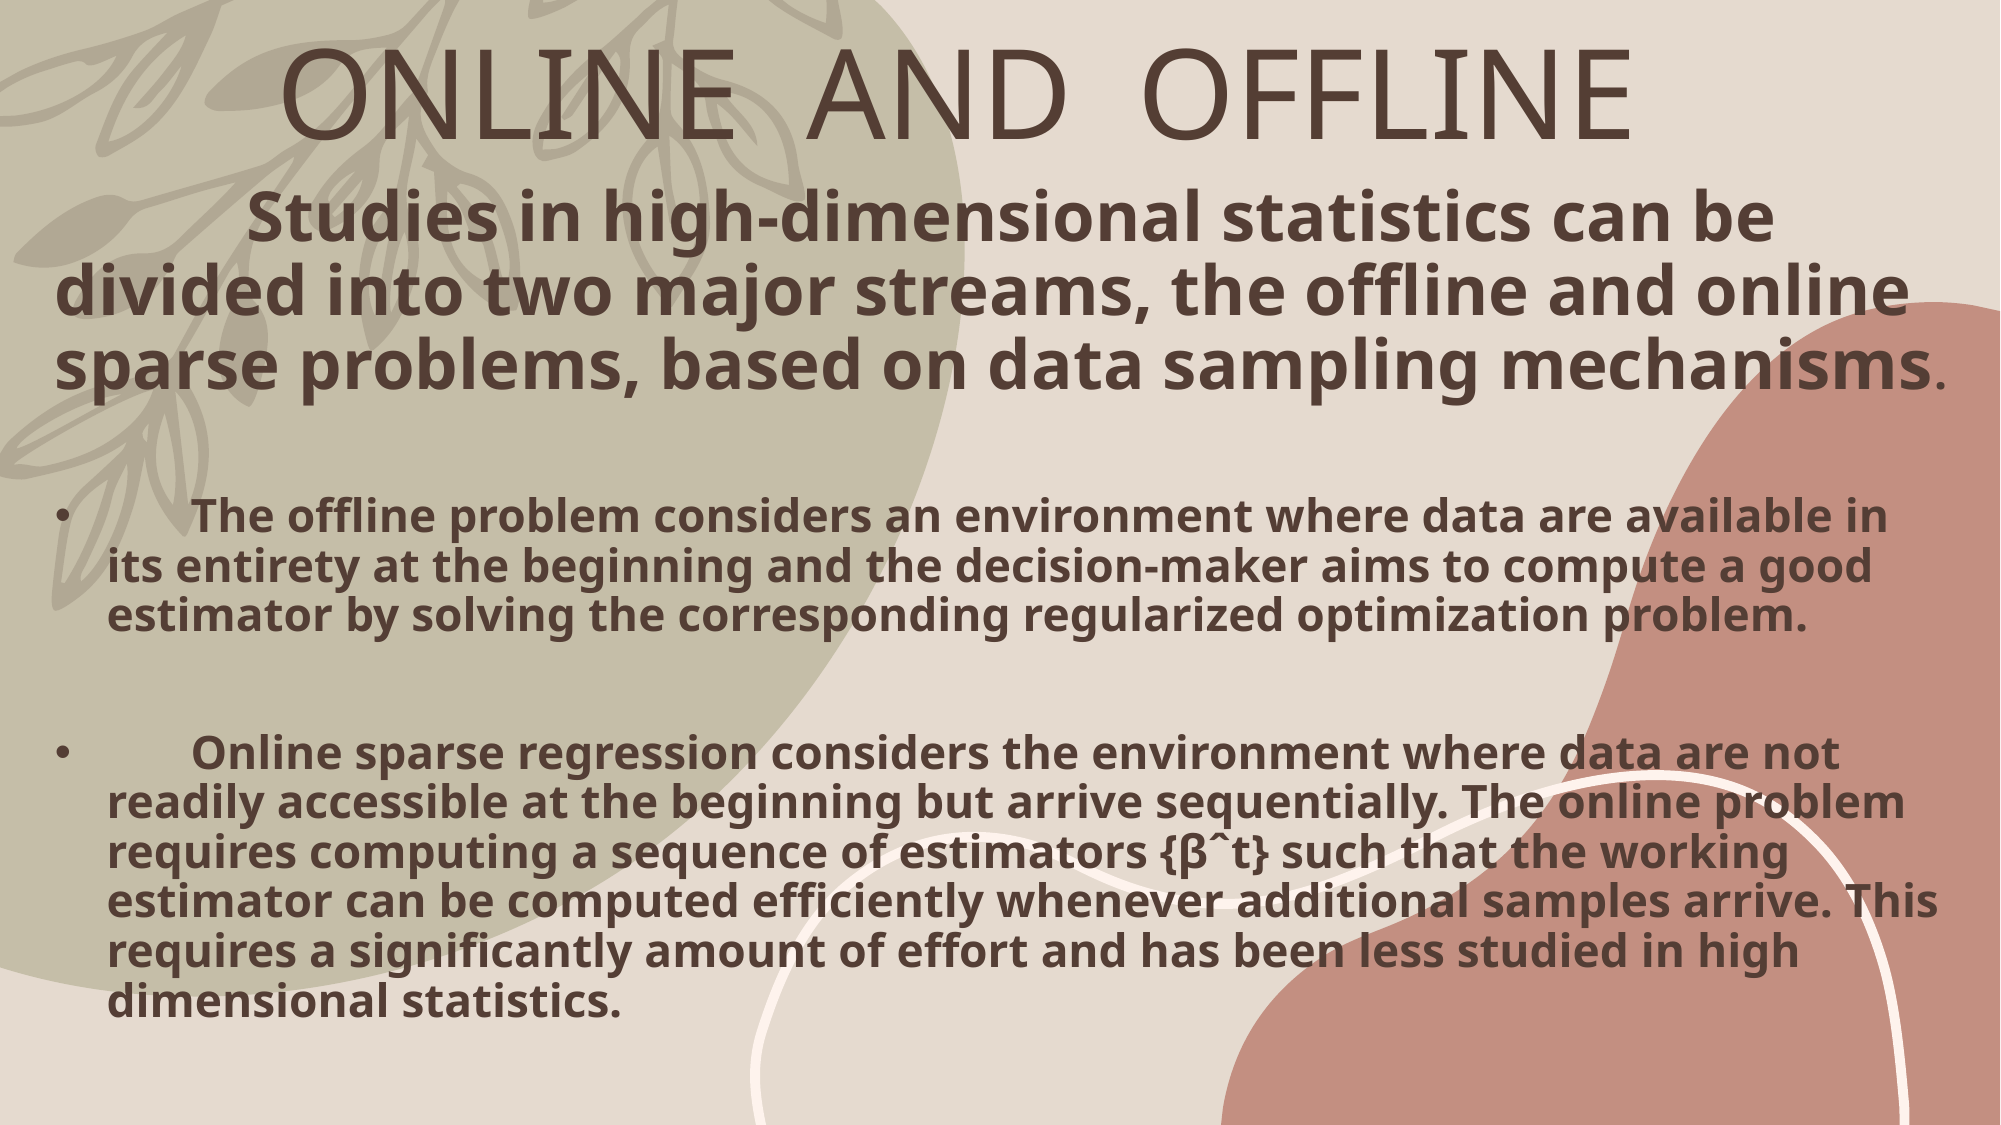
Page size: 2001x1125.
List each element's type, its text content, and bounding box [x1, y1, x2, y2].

title ONLINE AND OFFLINE [223, 0, 1724, 174]
subtitle Studies in high-dimensional statistics can be divided into two major streams, the offline and online sparse problems, based on data sampling mechanisms. The offline problem considers an environment where data are available in its entirety at the beginning and the decision-maker aims to compute a good estimator by solving the corresponding regularized optimization problem. Online sparse regression considers the environment where data are not readily accessible at the beginning but arrive sequentially. The online problem requires computing a sequence of estimators {βˆt} such that the working estimator can be computed efficiently whenever additional samples arrive. This requires a significantly amount of effort and has been less studied in high dimensional statistics. [39, 174, 1967, 1102]
